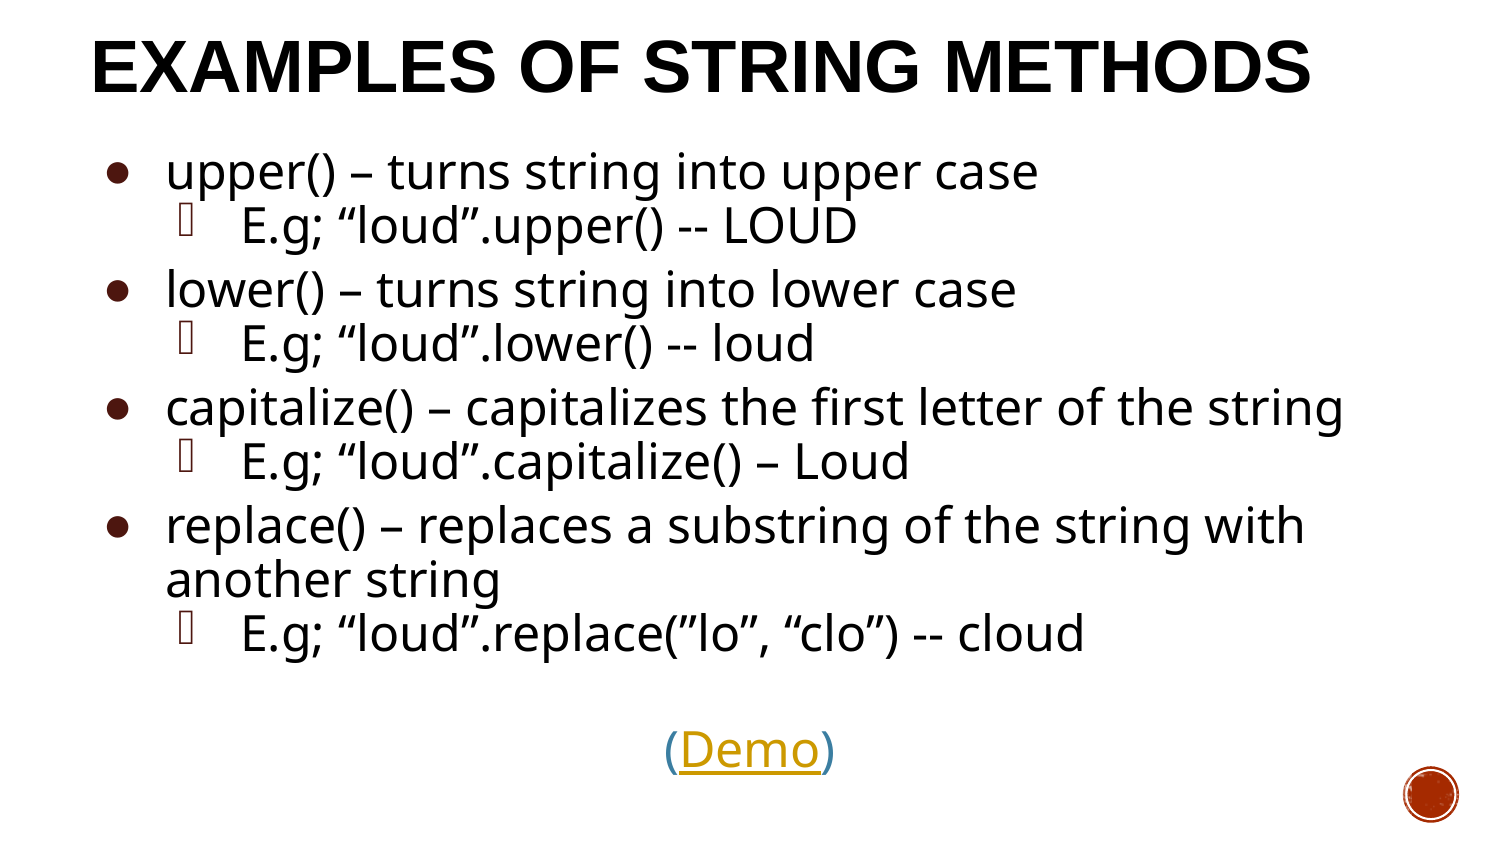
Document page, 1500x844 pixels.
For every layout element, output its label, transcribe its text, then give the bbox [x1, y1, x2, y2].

text_box (Demo) [617, 702, 883, 805]
title Examples of String methods [75, 12, 1425, 124]
list upper() – turns string into upper case E.g; “loud”.upper() -- LOUD lower() – turns string into lower case E.g; “loud”.lower() -- loud capitalize() – capitalizes the first letter of the string E.g; “loud”.capitalize() – Loud replace() – replaces a substring of the string with another string E.g; “loud”.replace(”lo”, “clo”) -- cloud [75, 131, 1425, 805]
